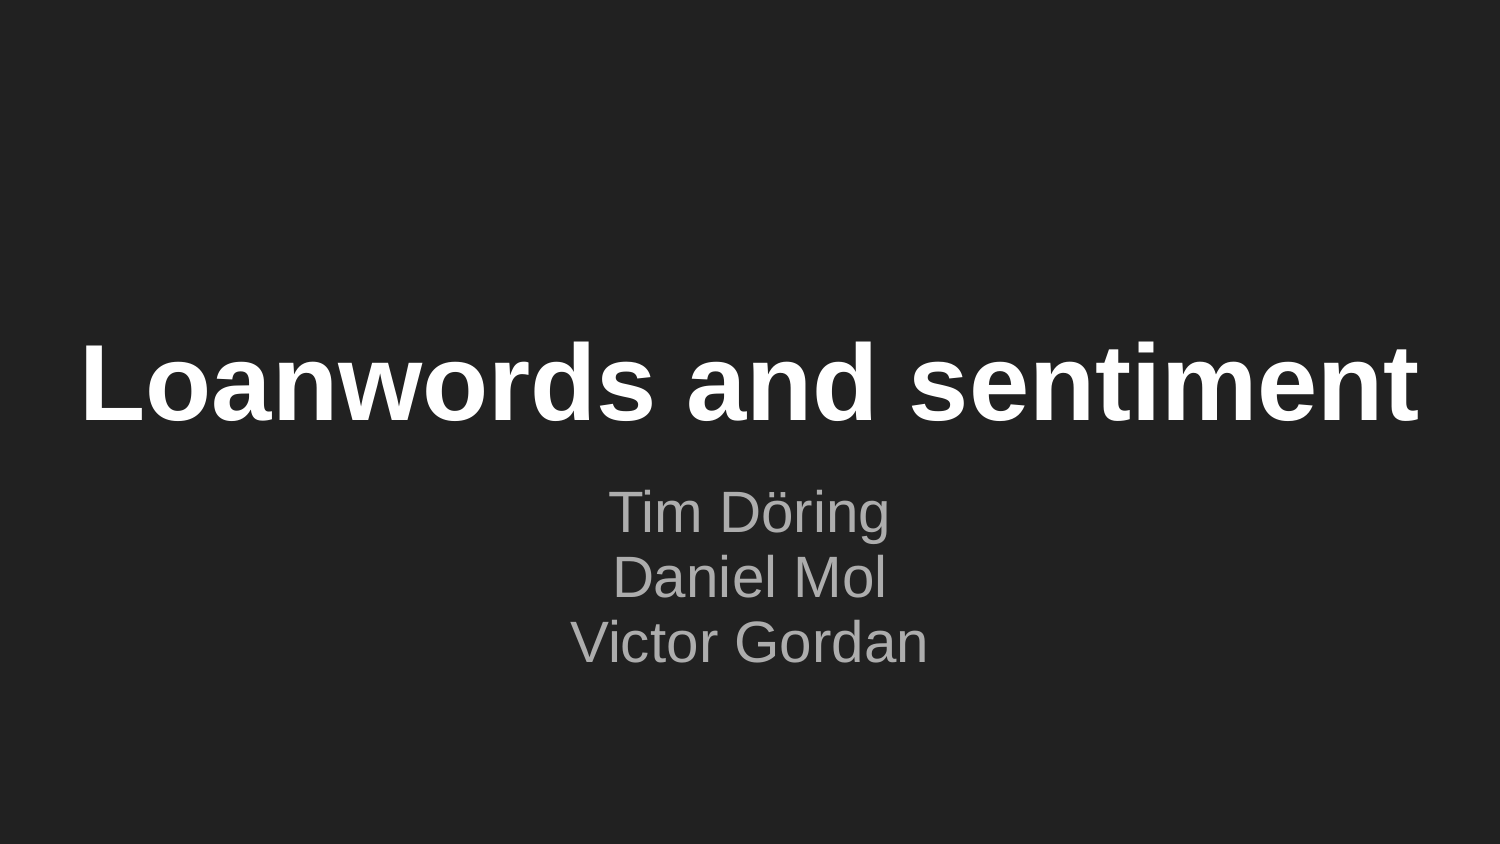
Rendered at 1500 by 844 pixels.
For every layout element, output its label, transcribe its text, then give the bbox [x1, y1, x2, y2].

subtitle Tim Döring Daniel Mol Victor Gordan [51, 464, 1449, 756]
title Loanwords and sentiment [51, 122, 1449, 459]
